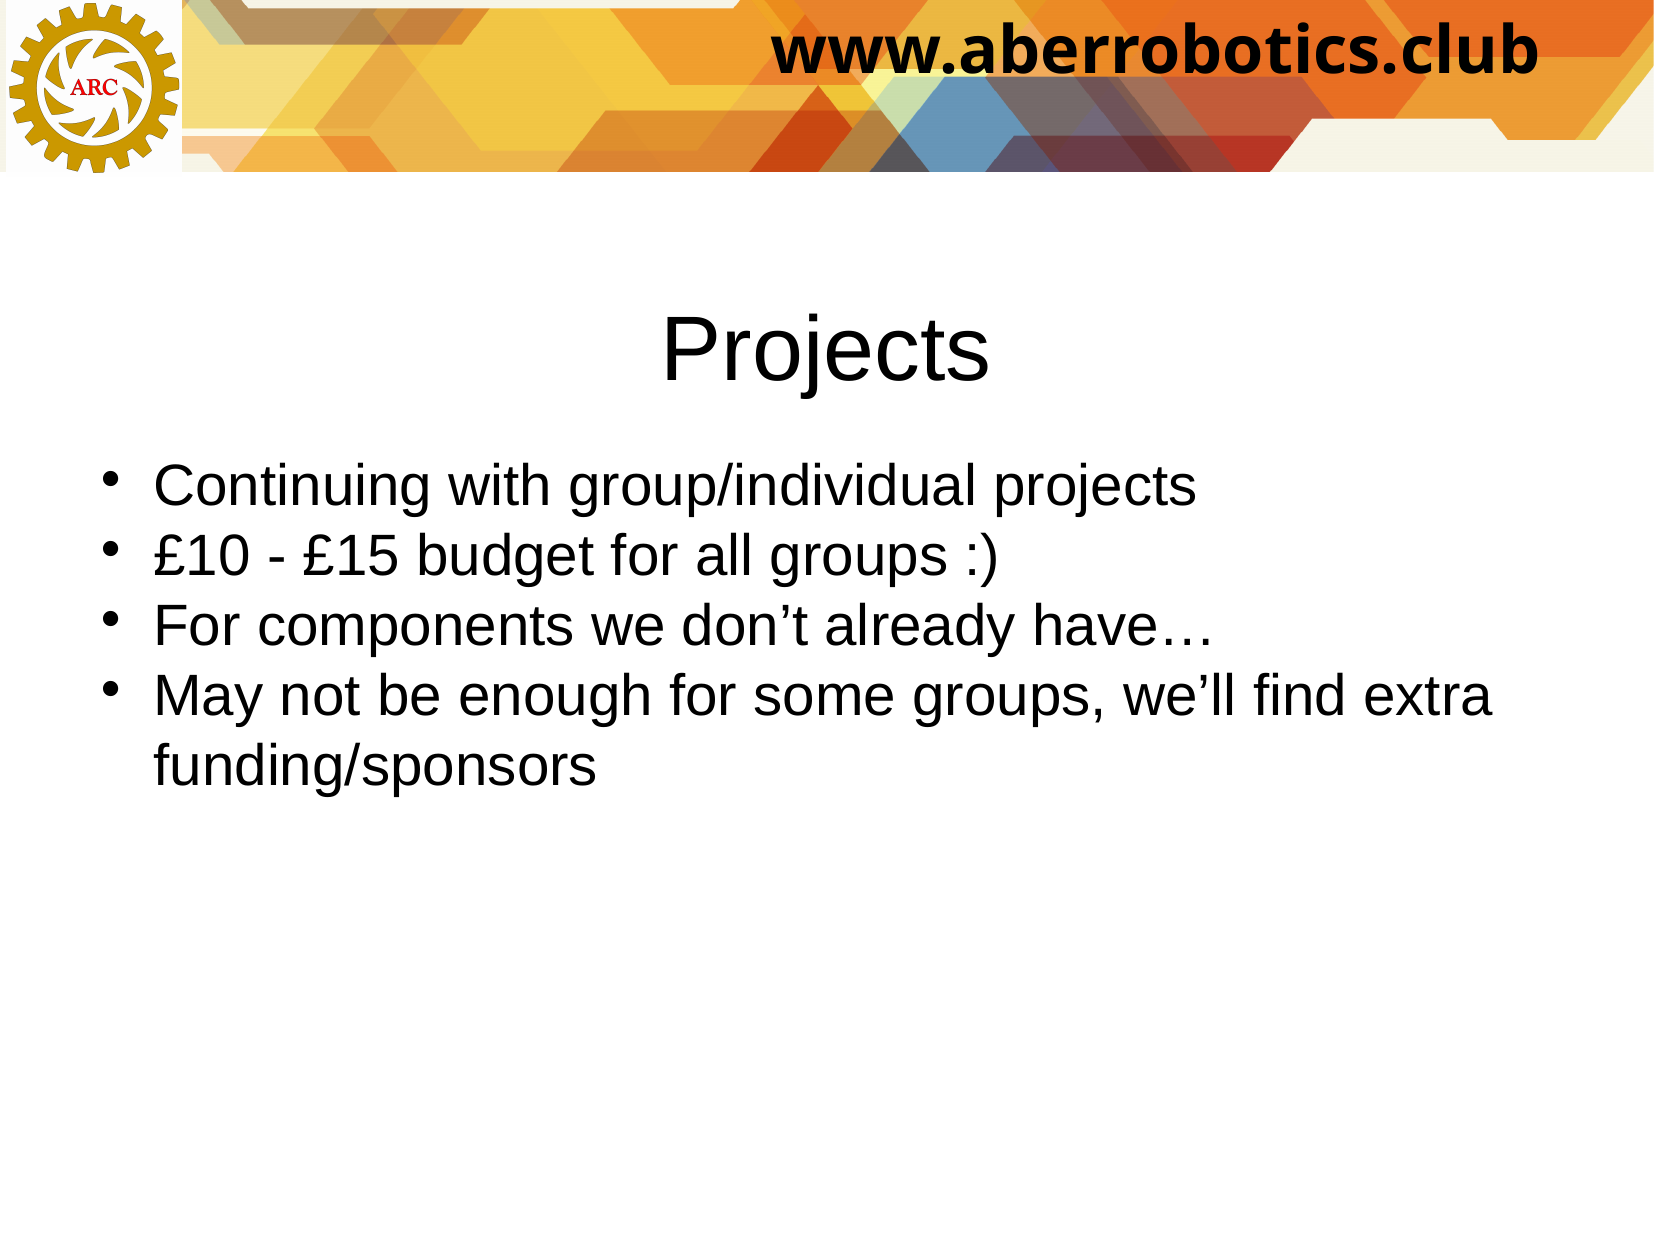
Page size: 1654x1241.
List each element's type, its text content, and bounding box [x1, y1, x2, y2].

text_box Projects [82, 240, 1571, 447]
picture [0, 0, 1654, 177]
text_box Continuing with group/individual projects £10 - £15 budget for all groups :) For components we don’t already have… May not be enough for some groups, we’ll find extra funding/sponsors [82, 447, 1571, 1167]
